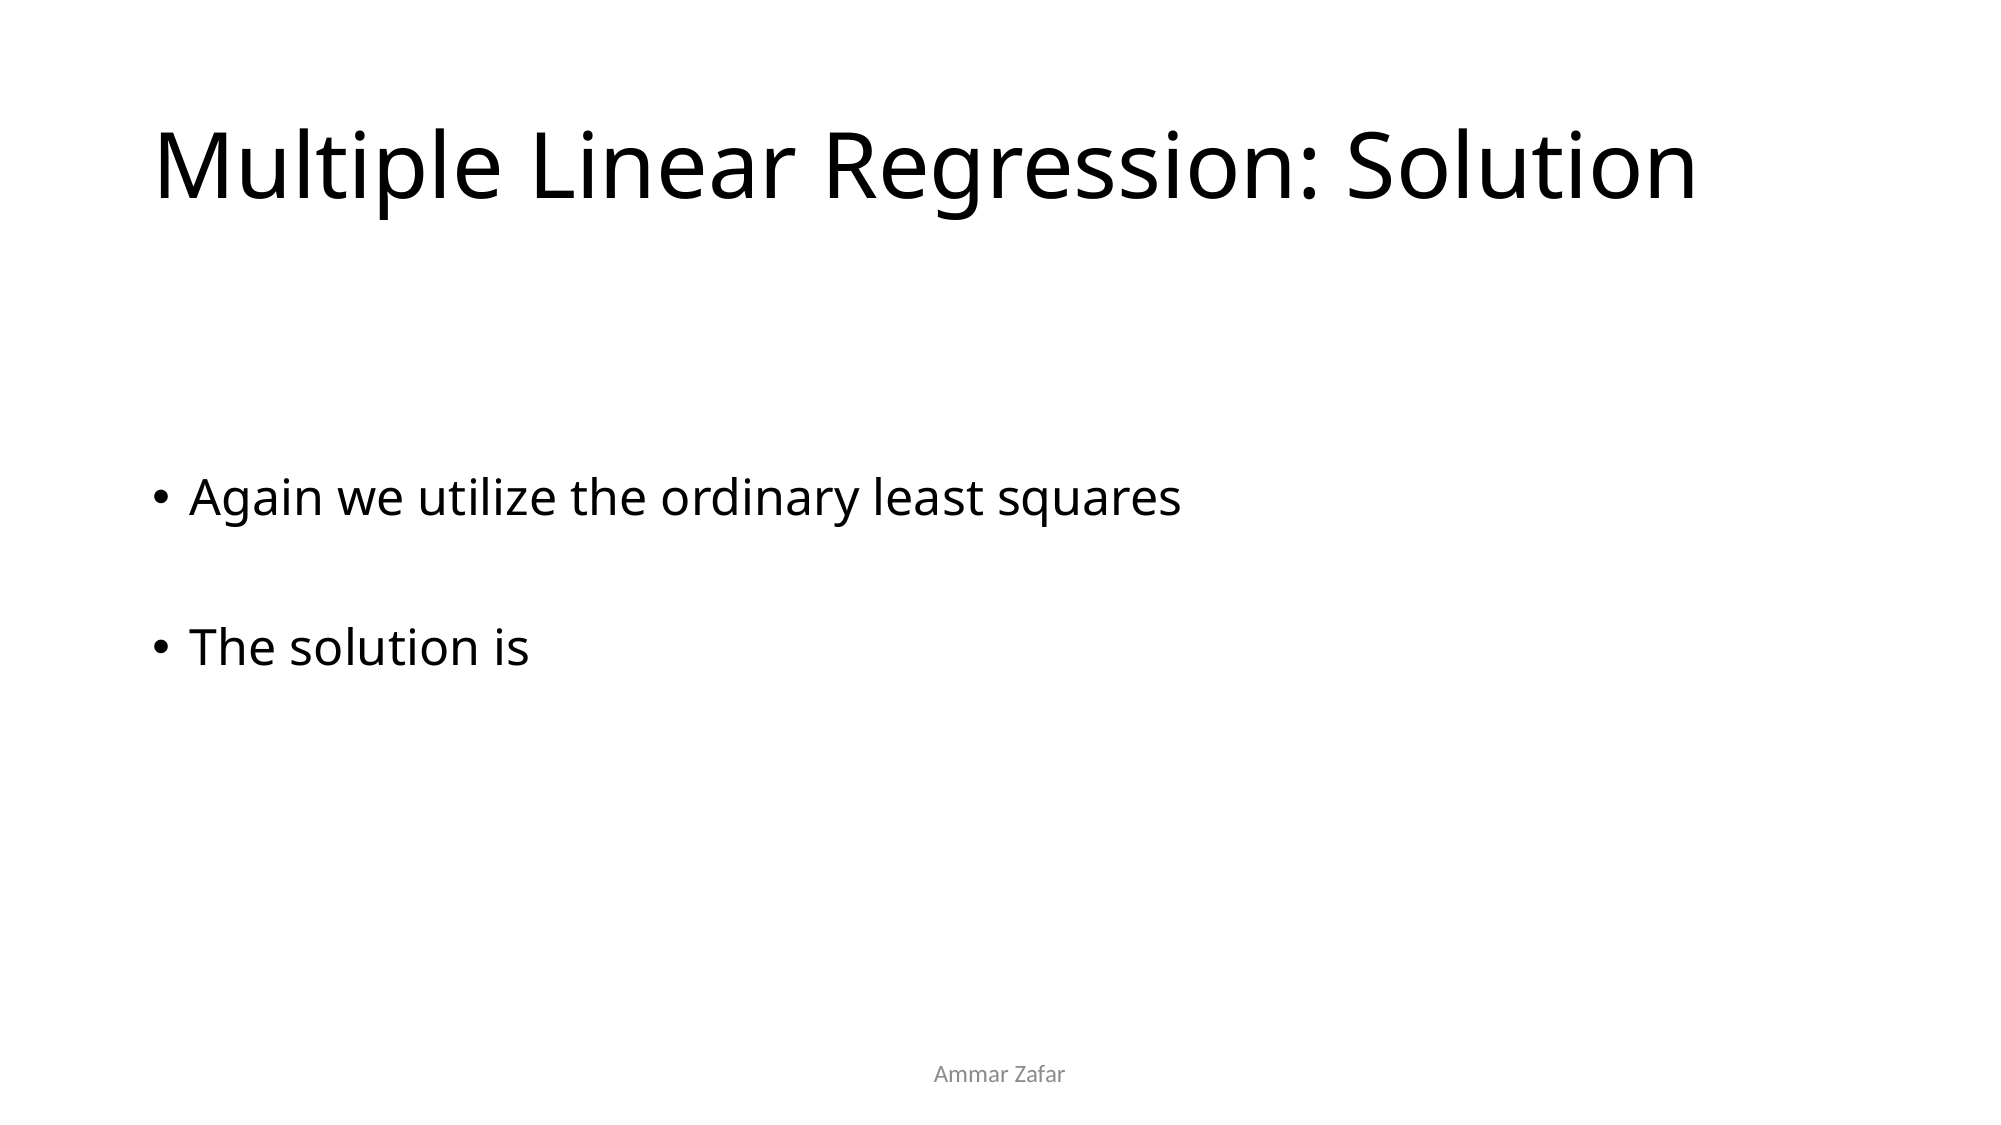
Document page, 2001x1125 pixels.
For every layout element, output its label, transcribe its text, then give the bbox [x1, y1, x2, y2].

footer Ammar Zafar [662, 1042, 1338, 1103]
title Multiple Linear Regression: Solution [137, 59, 1863, 278]
